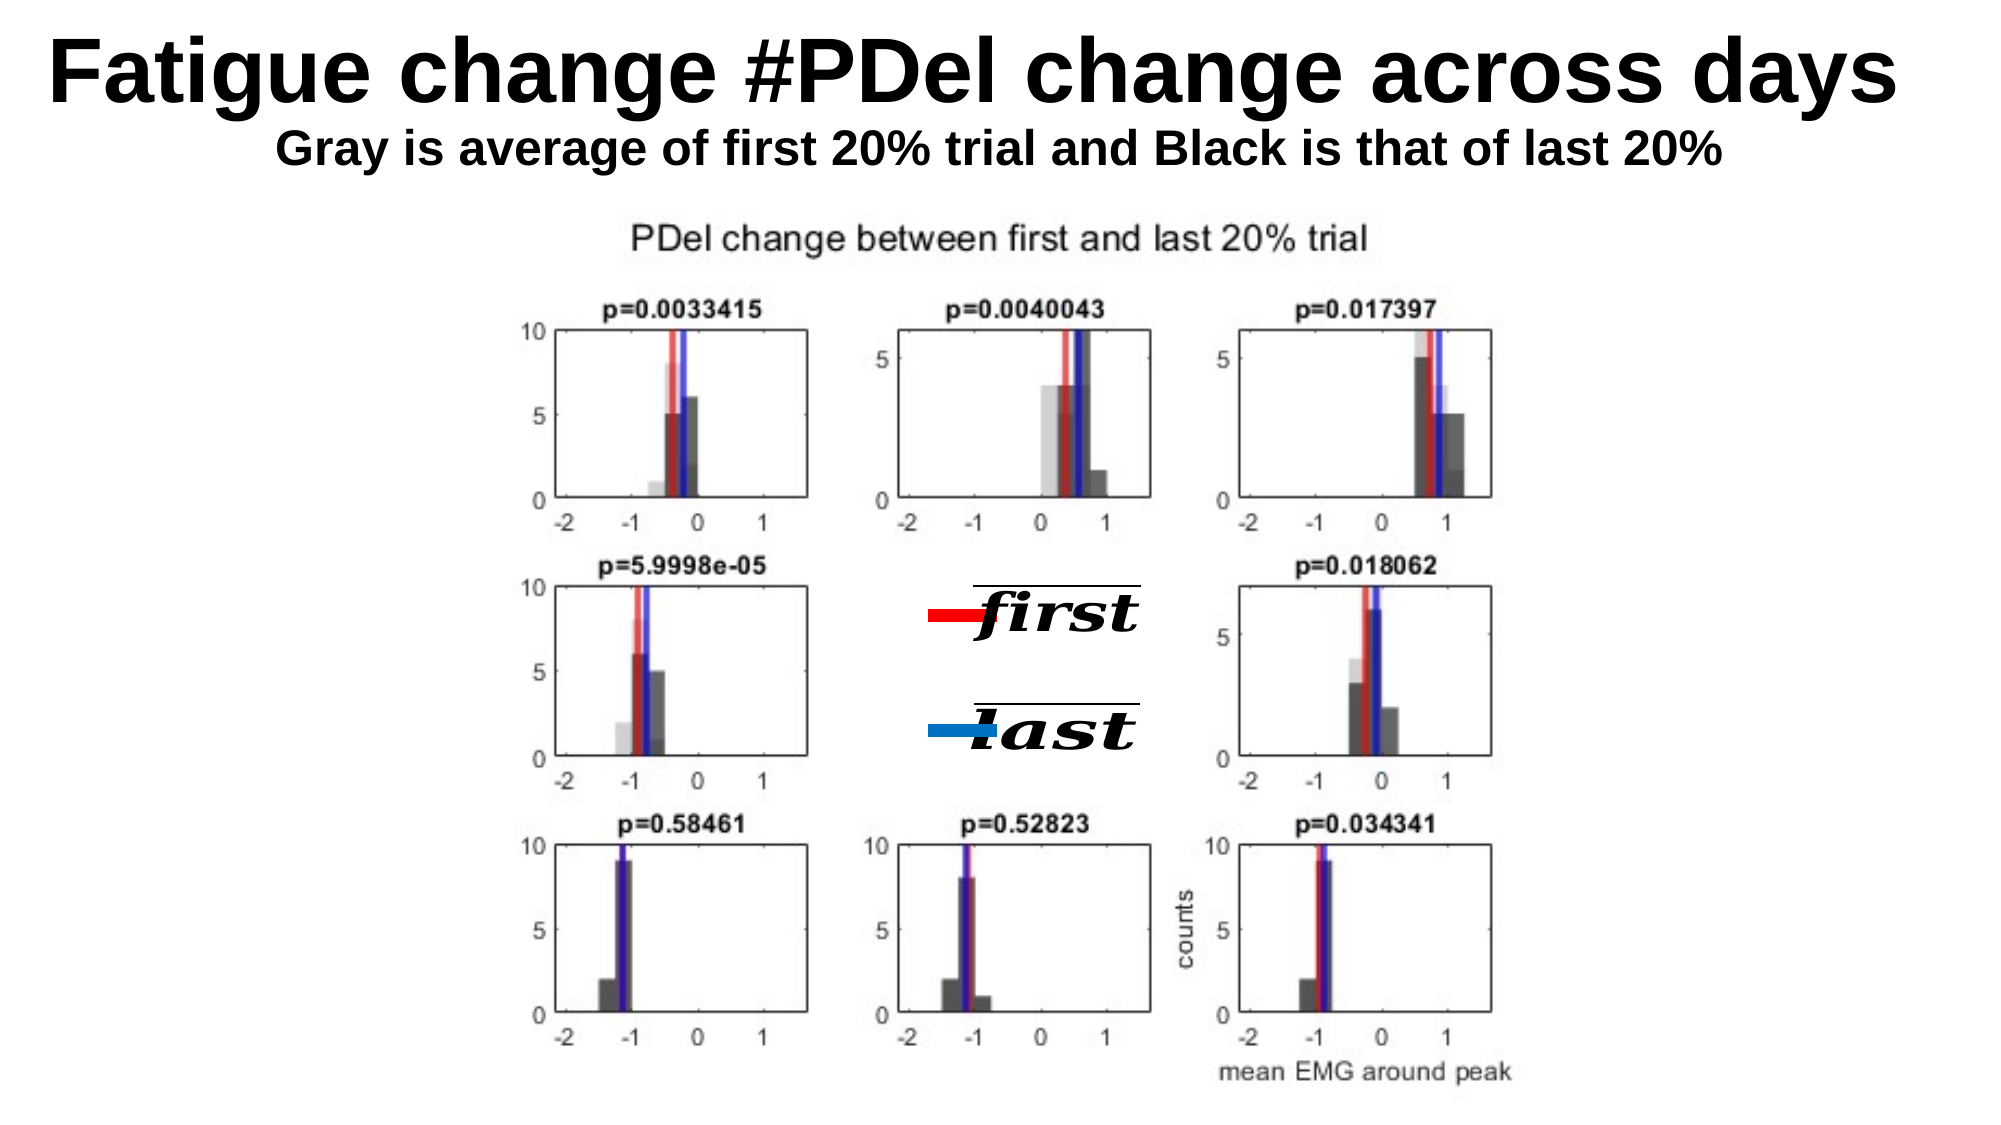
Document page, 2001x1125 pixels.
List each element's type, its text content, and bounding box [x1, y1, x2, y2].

text_box Fatigue change #PDel change across days Gray is average of first 20% trial and Black is that of last 20% [32, 15, 1968, 145]
picture [392, 197, 1608, 1110]
